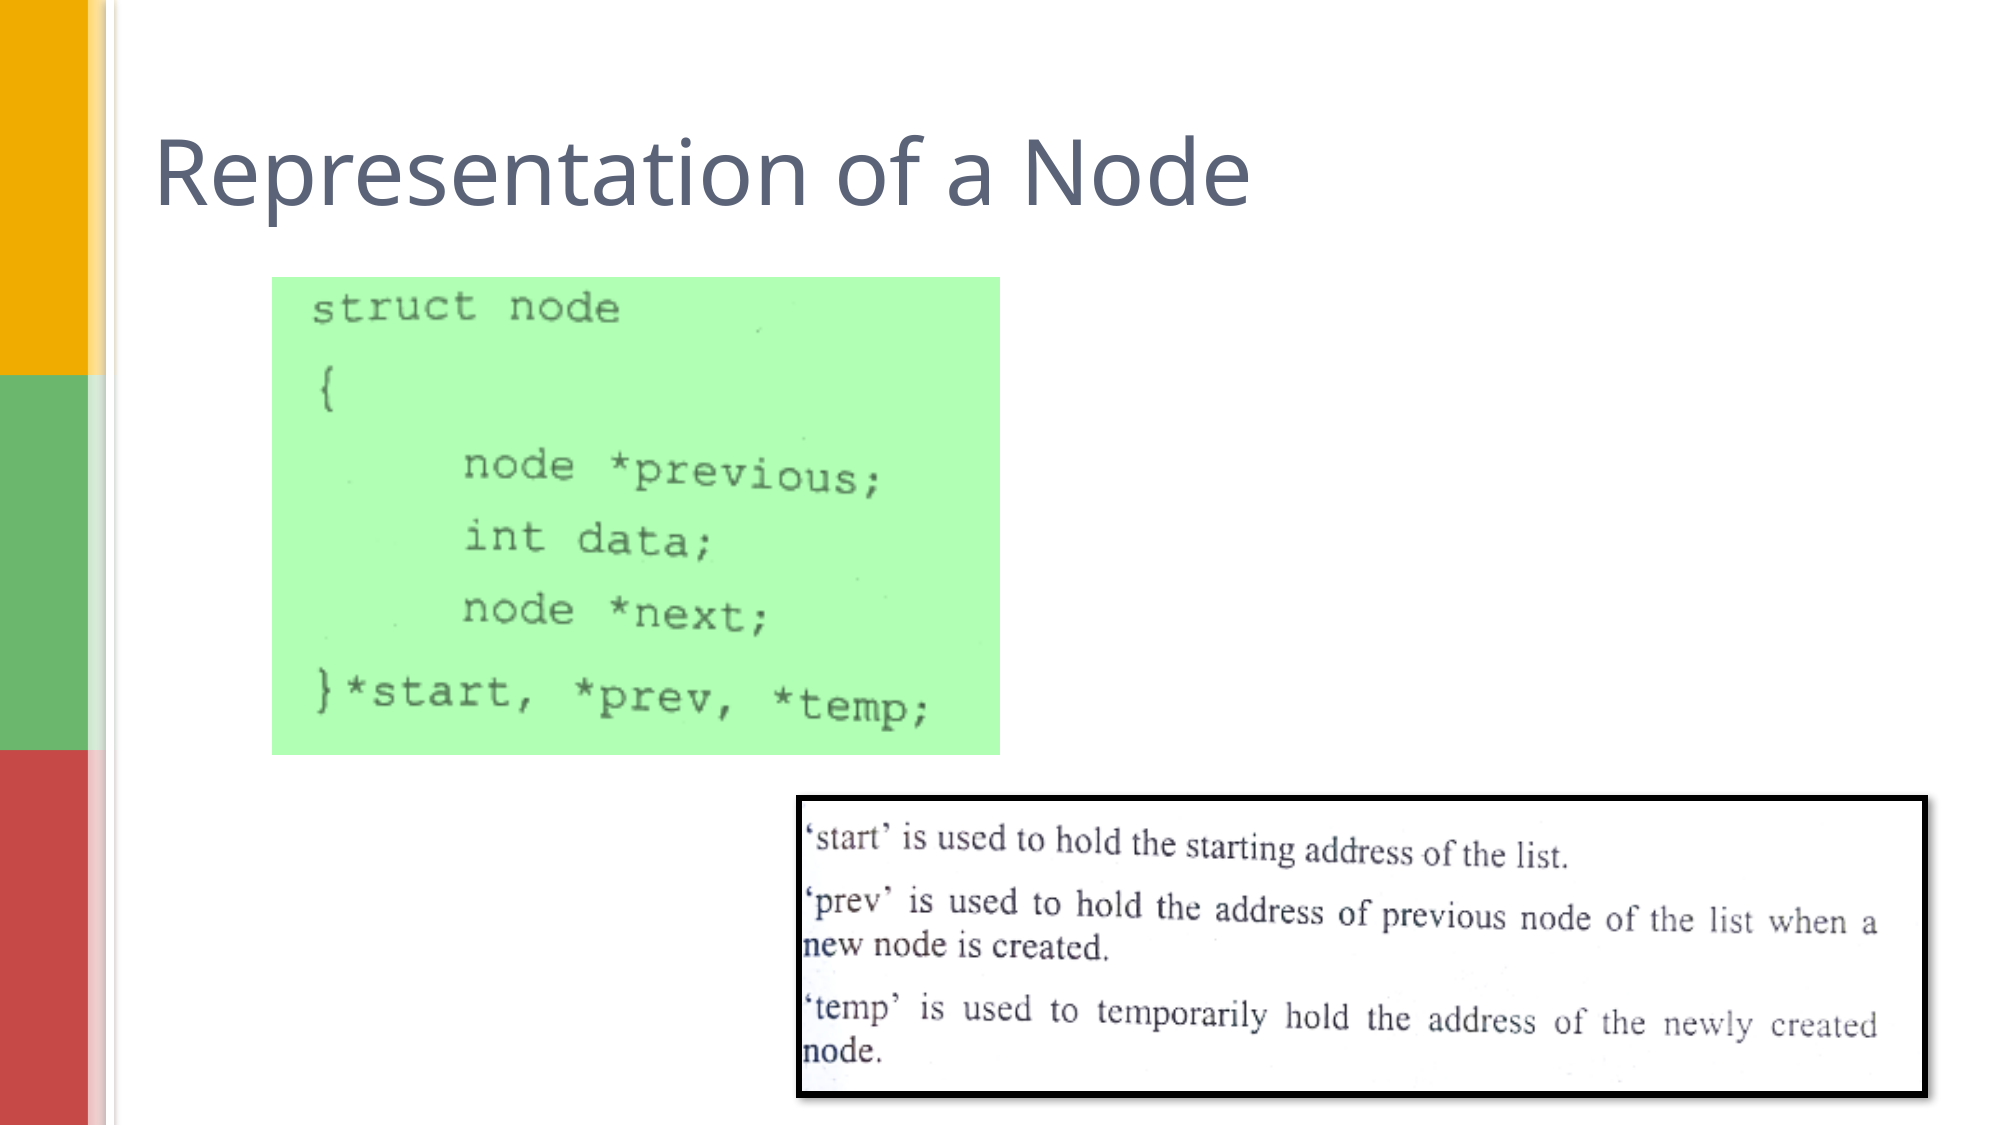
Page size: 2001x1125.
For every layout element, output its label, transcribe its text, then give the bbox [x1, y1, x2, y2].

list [271, 276, 1001, 756]
title Representation of a Node [137, 59, 1863, 278]
picture [801, 800, 1923, 1092]
